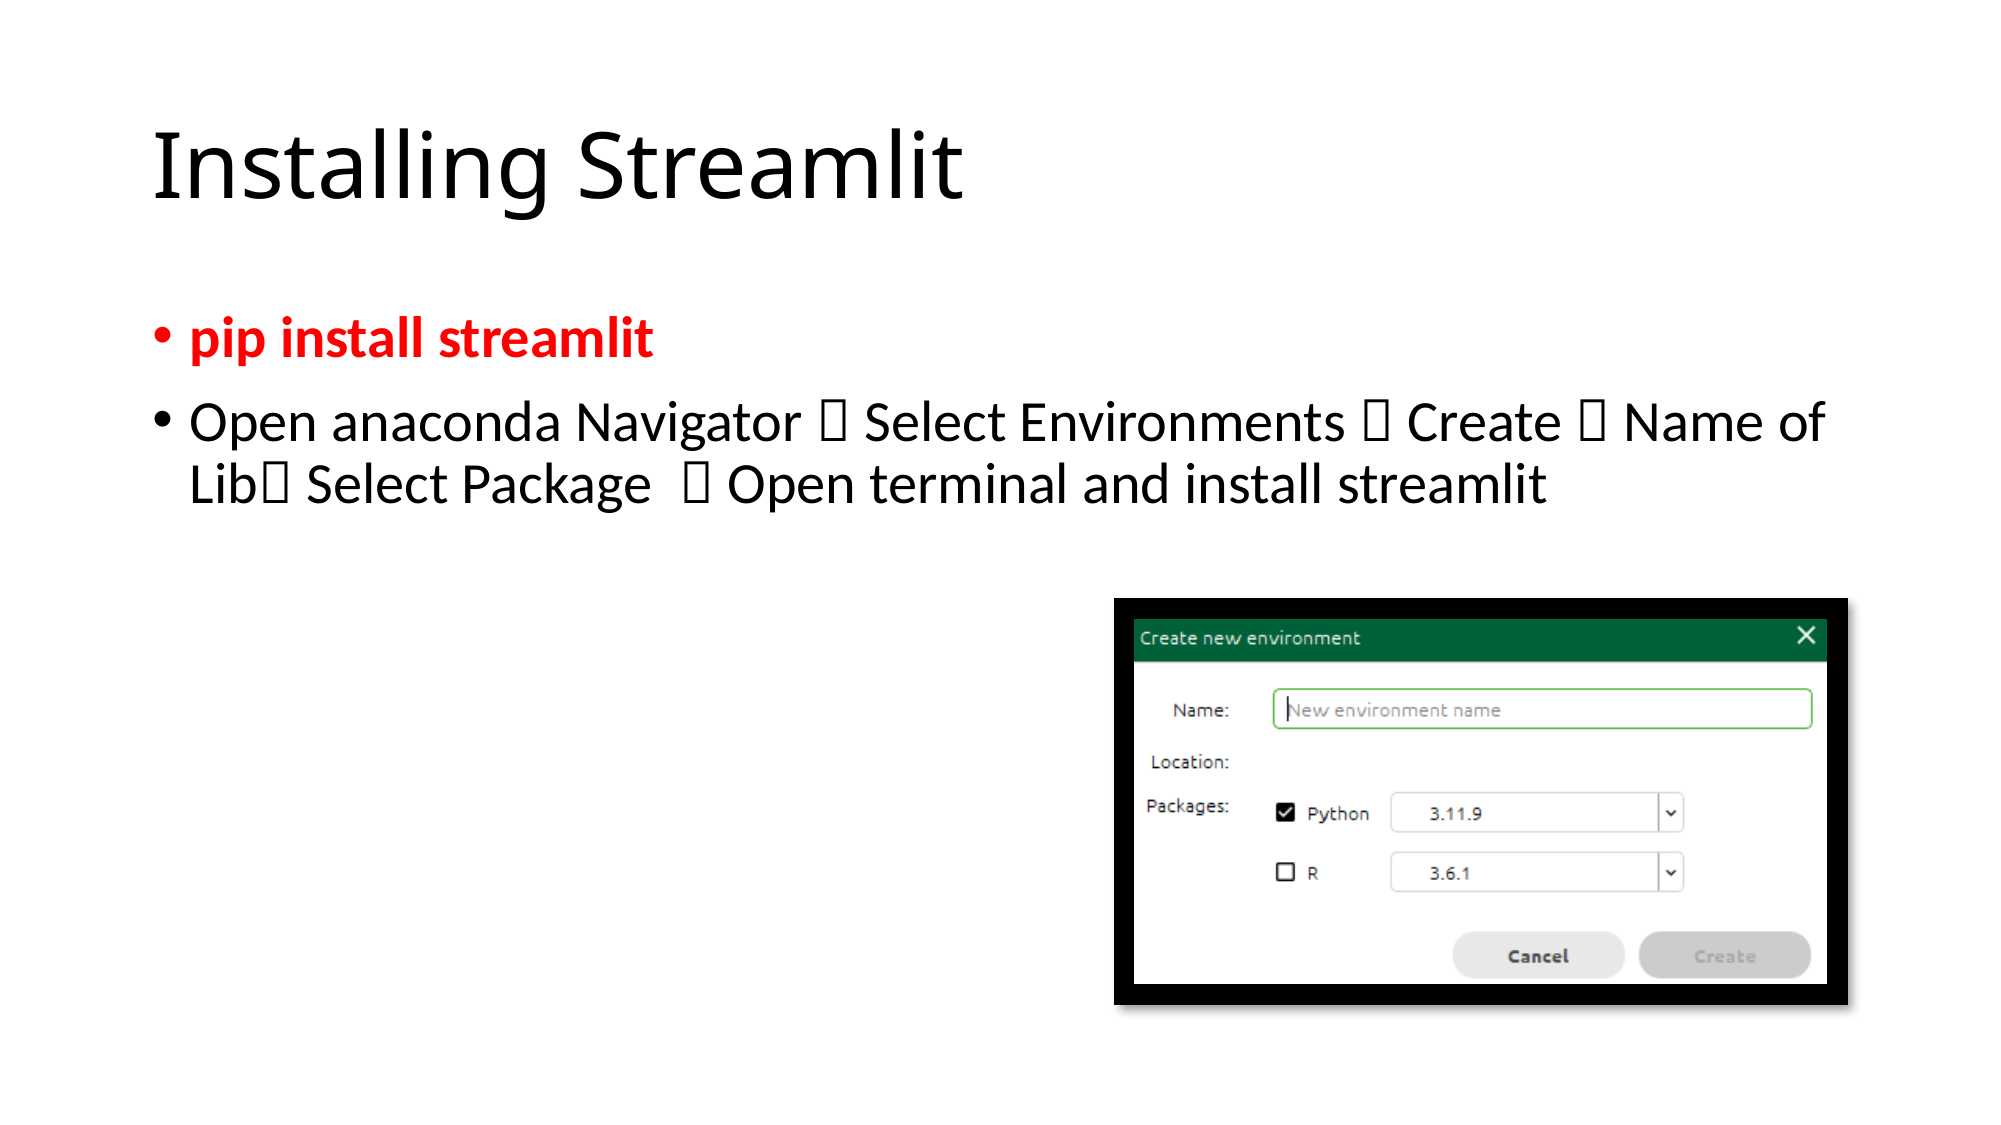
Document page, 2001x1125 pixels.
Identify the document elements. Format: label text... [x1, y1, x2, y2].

list pip install streamlit Open anaconda Navigator  Select Environments  Create  Name of Lib Select Package  Open terminal and install streamlit [137, 299, 1863, 1014]
picture [1134, 618, 1827, 985]
title Installing Streamlit [137, 59, 1863, 278]
